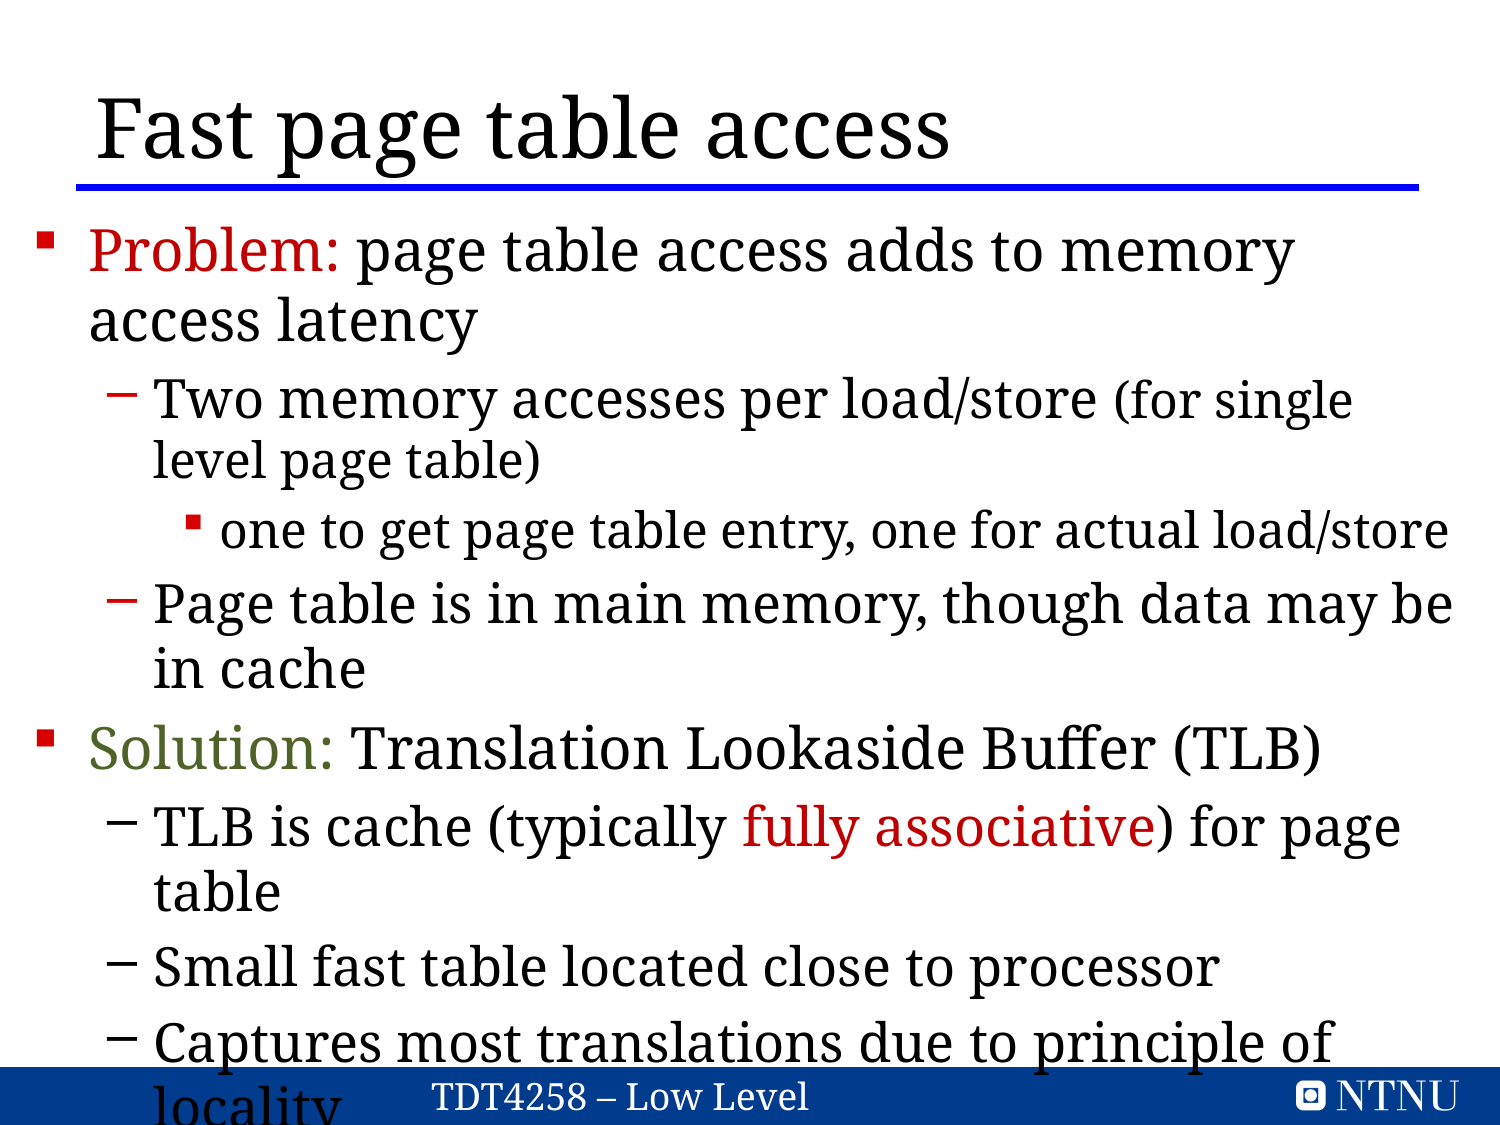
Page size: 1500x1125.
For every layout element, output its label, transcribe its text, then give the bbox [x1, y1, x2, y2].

picture [0, 1067, 1500, 1125]
text_box Fast page table access [75, 33, 1432, 205]
text_box Problem: page table access adds to memory access latency Two memory accesses per load/store (for single level page table) one to get page table entry, one for actual load/store Page table is in main memory, though data may be in cache Solution: Translation Lookaside Buffer (TLB) TLB is cache (typically fully associative) for page table Small fast table located close to processor Captures most translations due to principle of locality TLB miss: translation not in TLB. Access page table and save the translation in TLB [17, 205, 1492, 1075]
